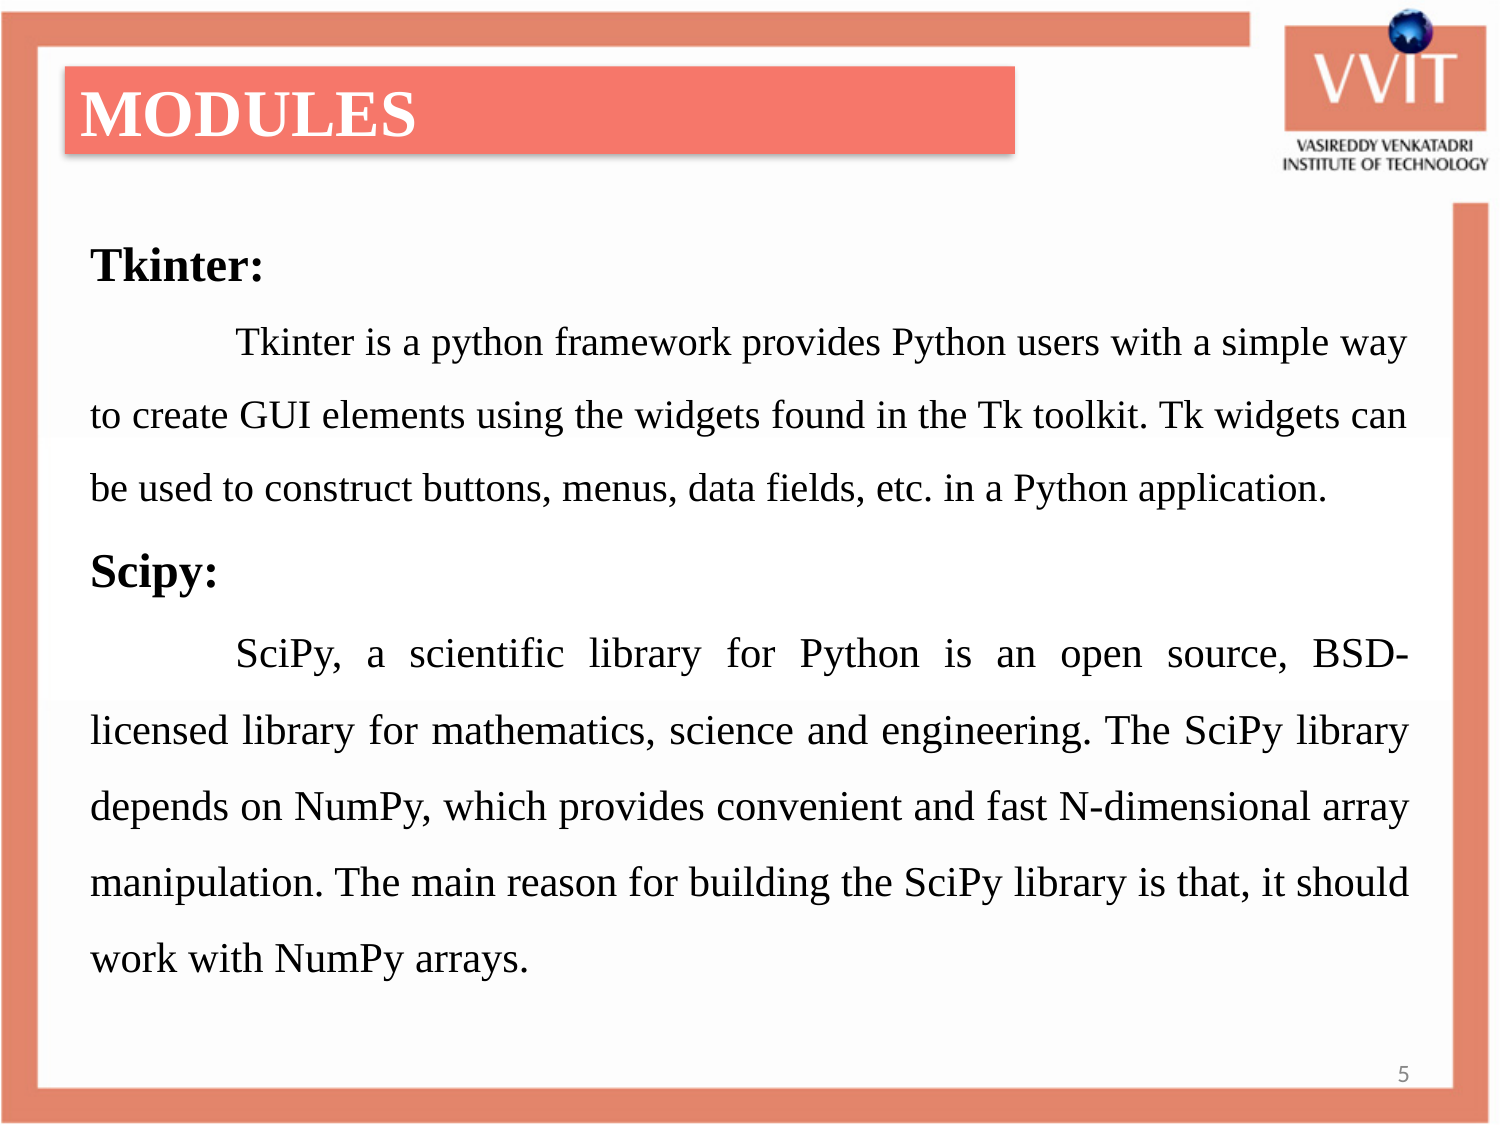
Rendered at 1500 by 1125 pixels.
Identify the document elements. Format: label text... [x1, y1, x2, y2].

text_box MODULES [64, 66, 1015, 154]
list Tkinter: Tkinter is a python framework provides Python users with a simple way to create GUI elements using the widgets found in the Tk toolkit. Tk widgets can be used to construct buttons, menus, data fields, etc. in a Python application. Scipy: SciPy, a scientific library for Python is an open source, BSD-licensed library for mathematics, science and engineering. The SciPy library depends on NumPy, which provides convenient and fast N-dimensional array manipulation. The main reason for building the SciPy library is that, it should work with NumPy arrays. [75, 196, 1425, 1071]
picture [0, 0, 1500, 1125]
slide_number 5 [1074, 1042, 1425, 1103]
